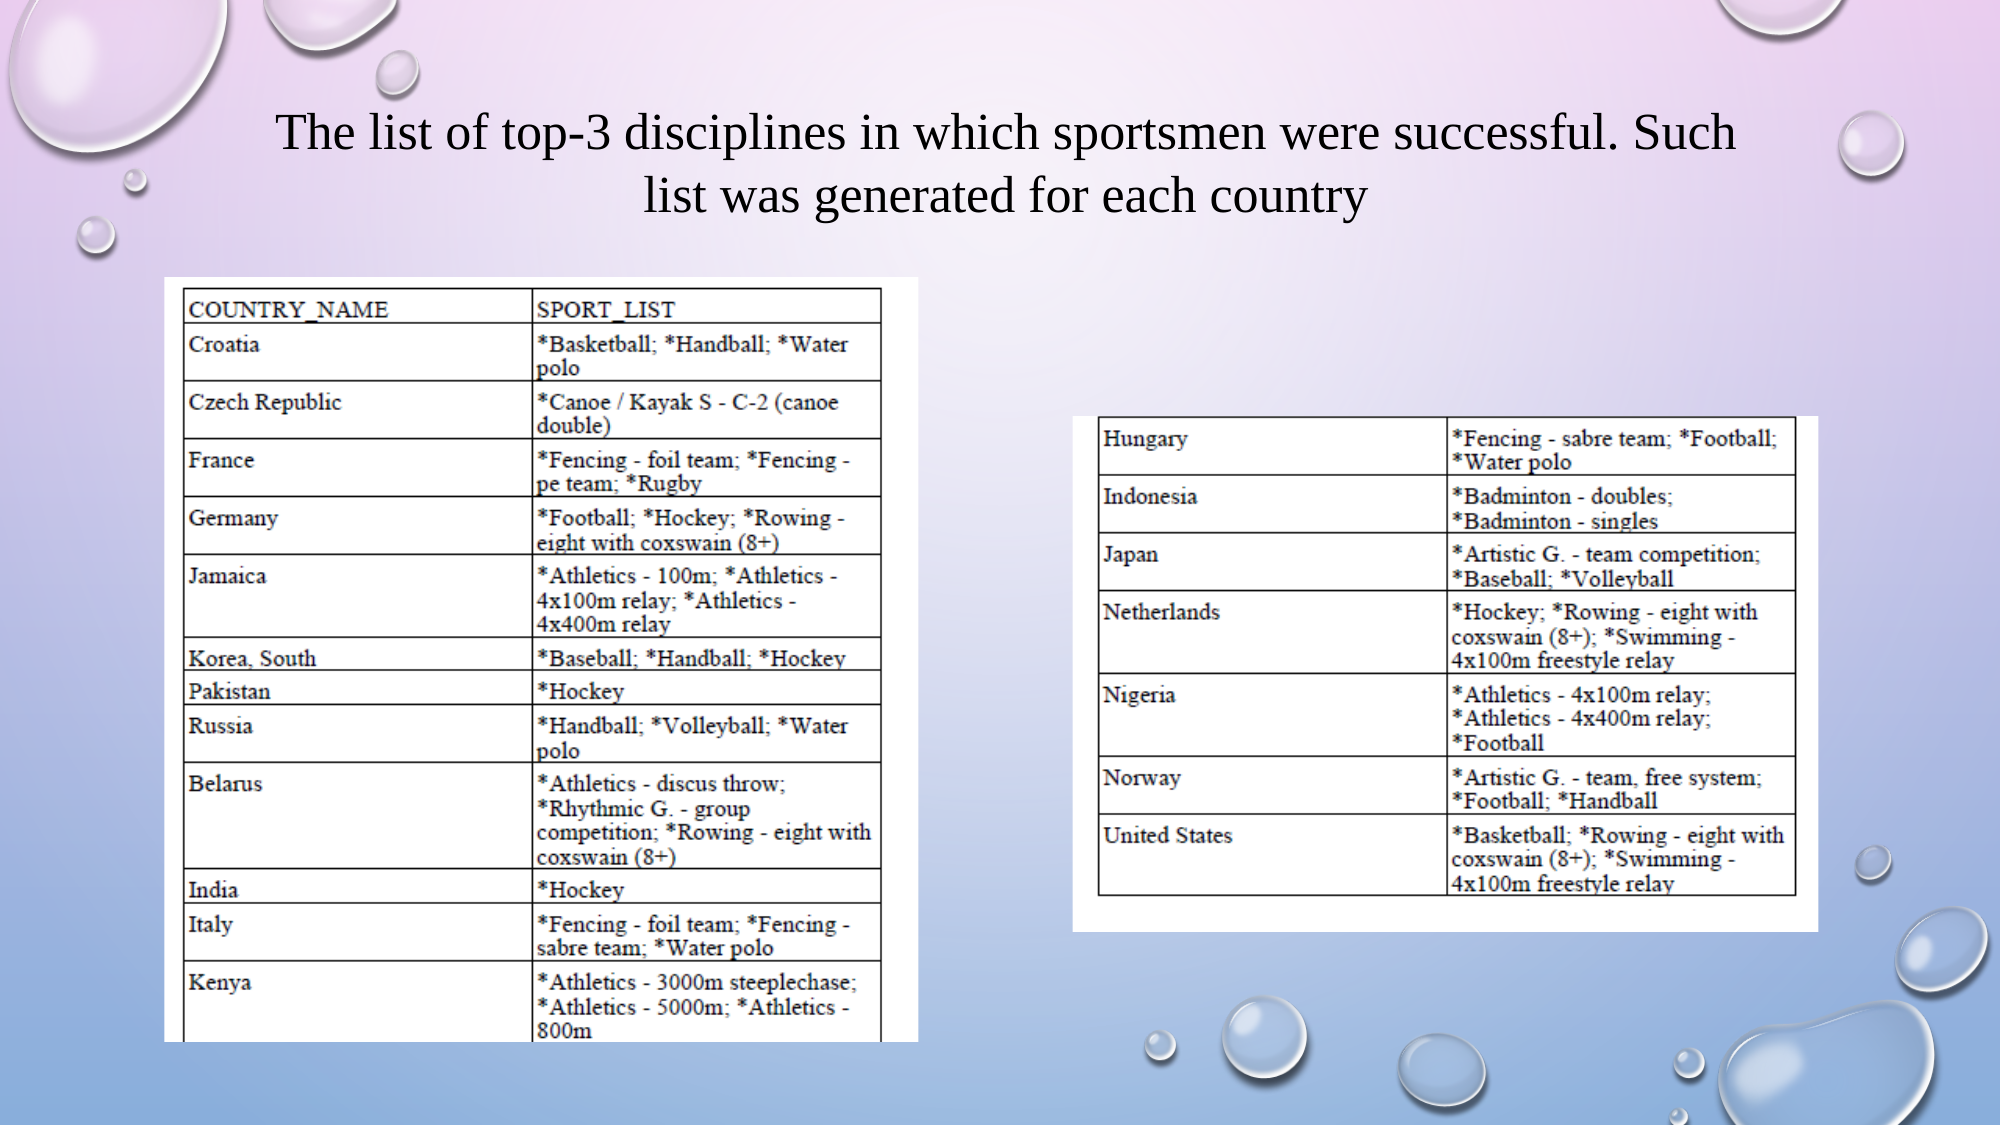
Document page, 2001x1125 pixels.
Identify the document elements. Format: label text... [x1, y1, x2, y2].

text_box The list of top-3 disciplines in which sportsmen were successful. Such list was generated for each country [253, 90, 1759, 230]
picture [0, 0, 2000, 1125]
